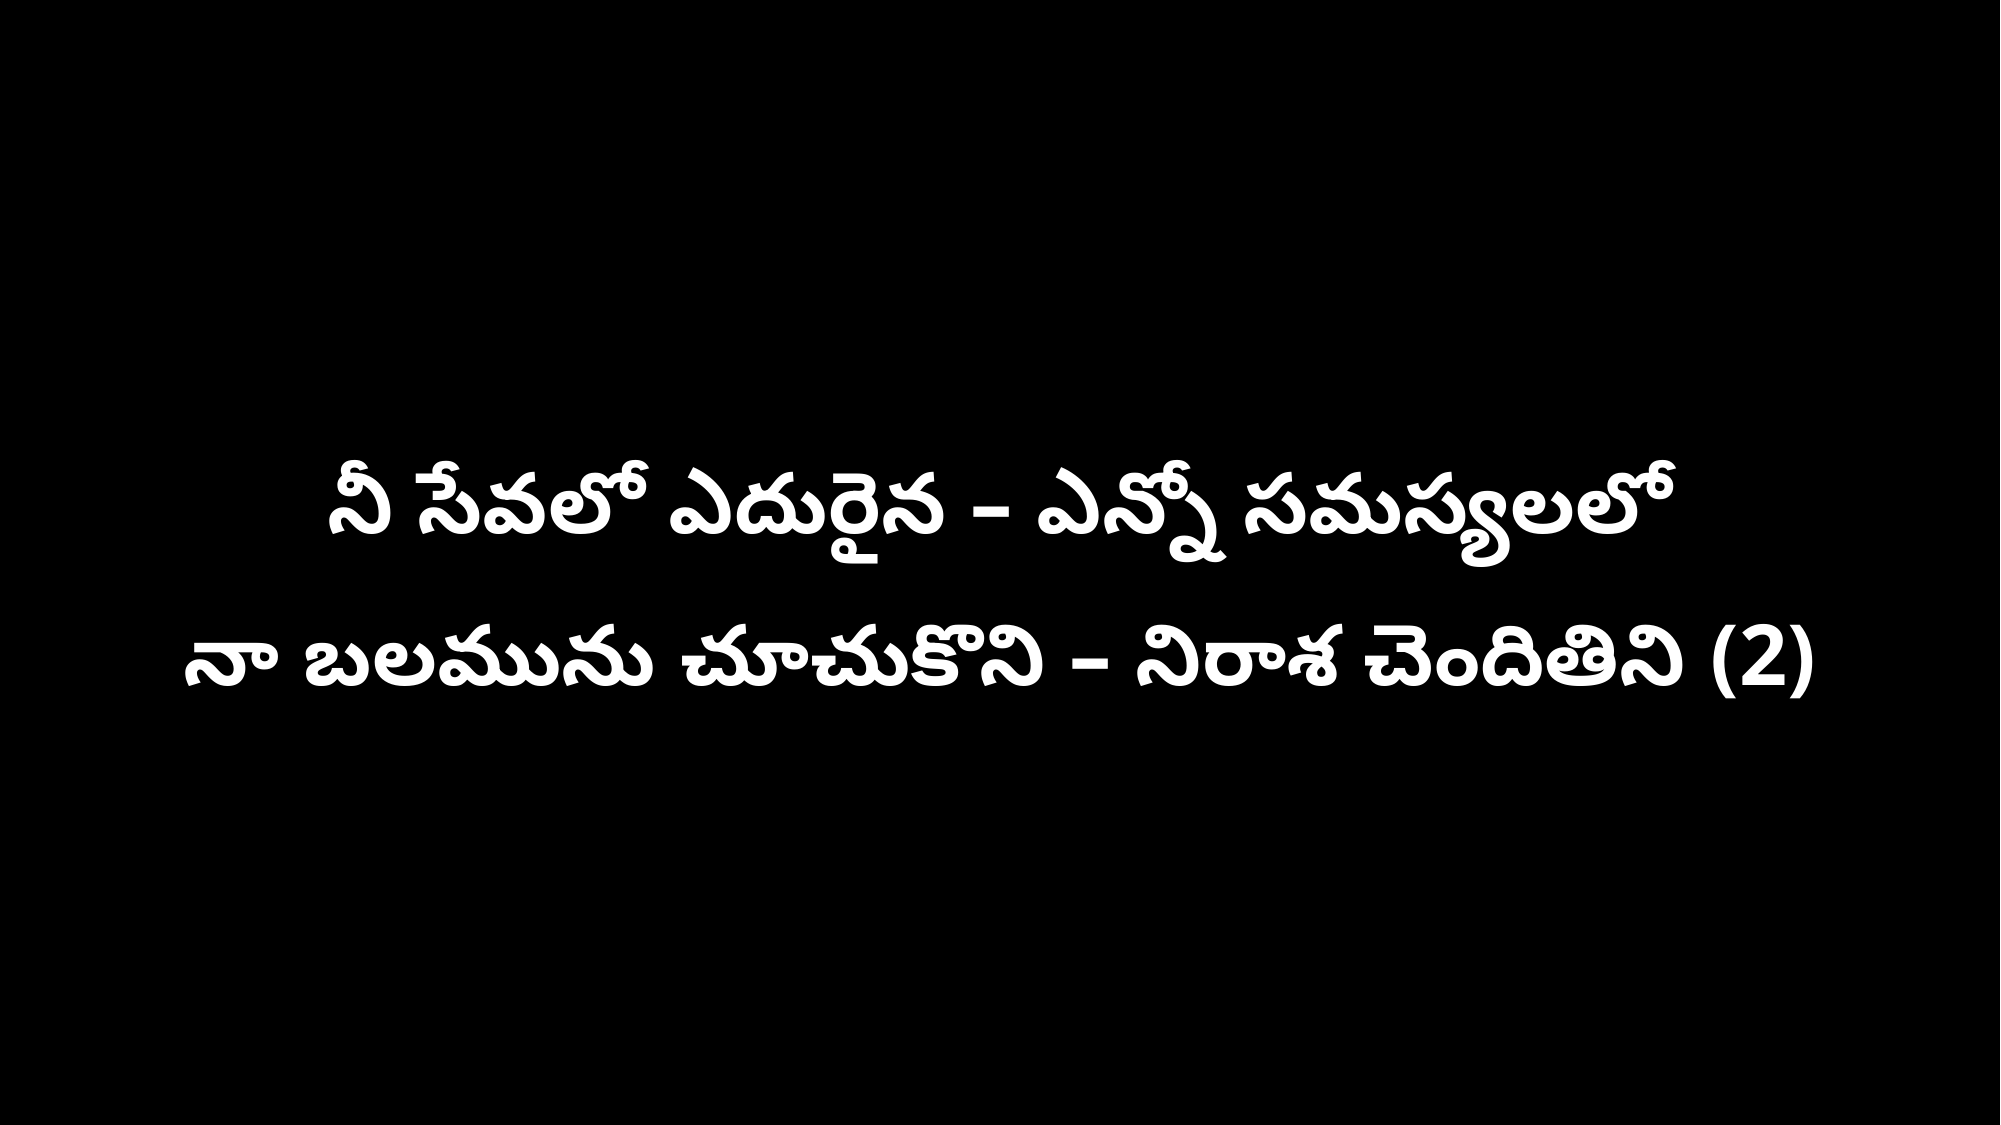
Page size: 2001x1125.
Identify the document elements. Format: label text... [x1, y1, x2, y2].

text_box నీ సేవలో ఎదురైన – ఎన్నో సమస్యలలో నా బలమును చూచుకొని – నిరాశ చెందితిని (2) [133, 391, 1866, 710]
